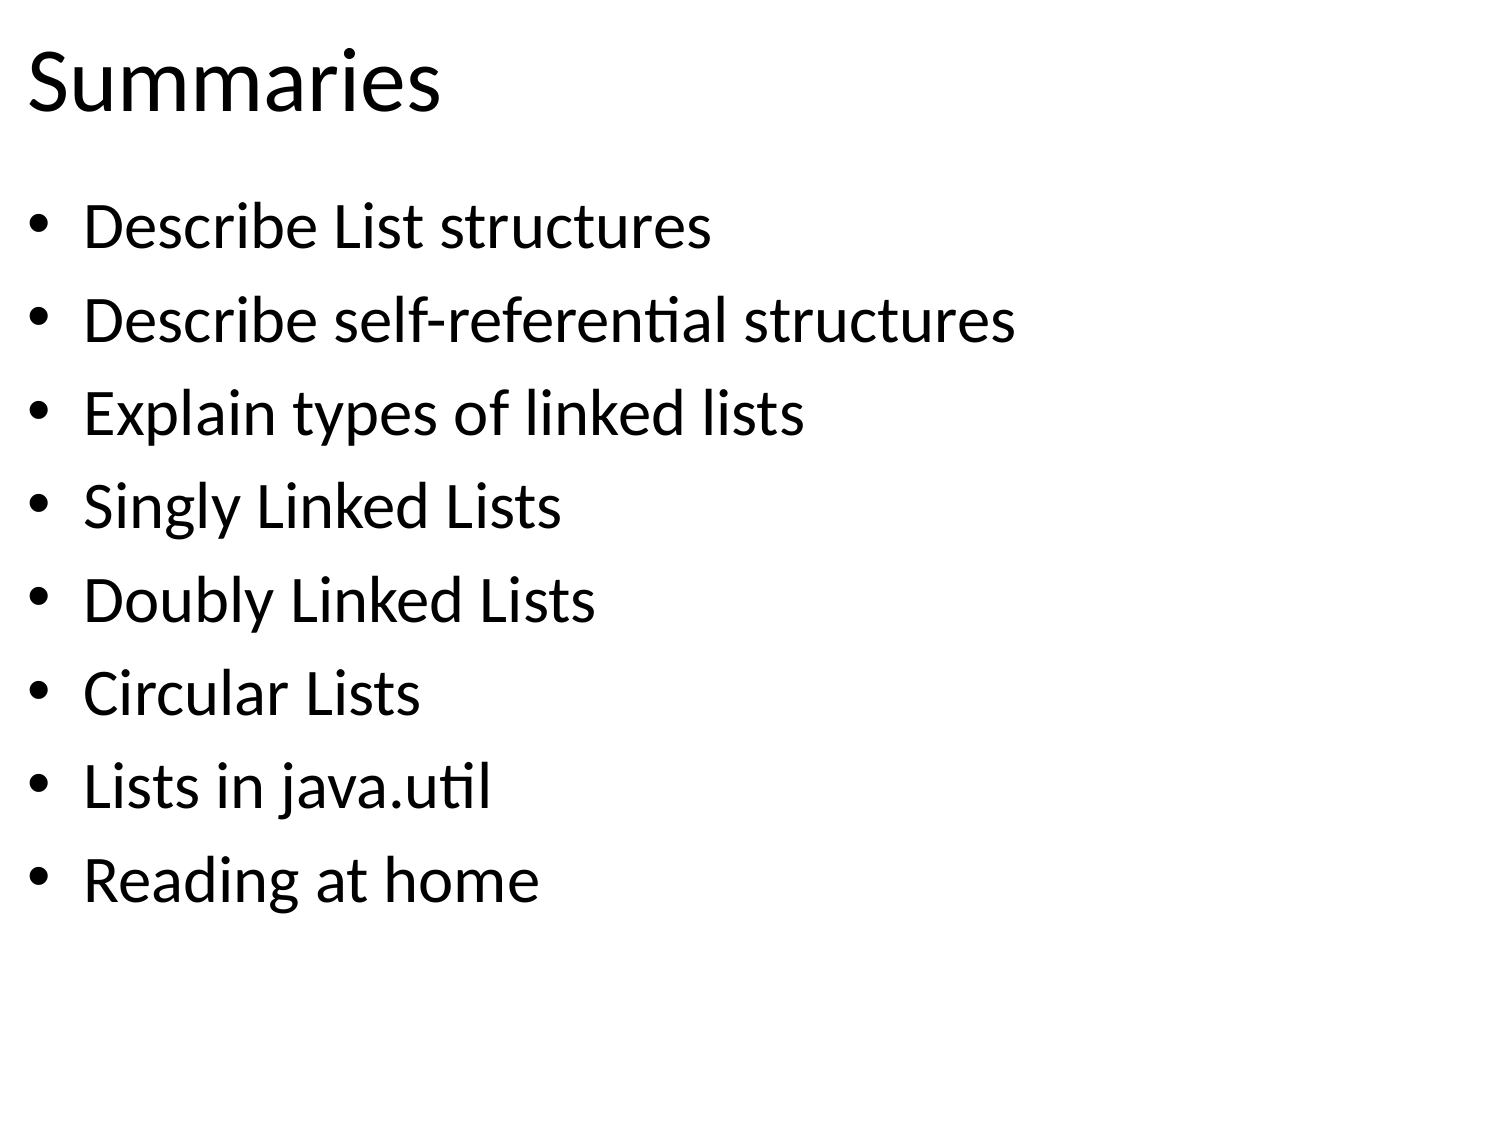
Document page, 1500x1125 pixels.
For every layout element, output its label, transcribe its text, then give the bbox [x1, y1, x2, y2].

list Describe List structures Describe self-referential structures Explain types of linked lists Singly Linked Lists Doubly Linked Lists Circular Lists Lists in java.util Reading at home [12, 174, 1475, 1025]
title Summaries [12, 12, 1475, 155]
